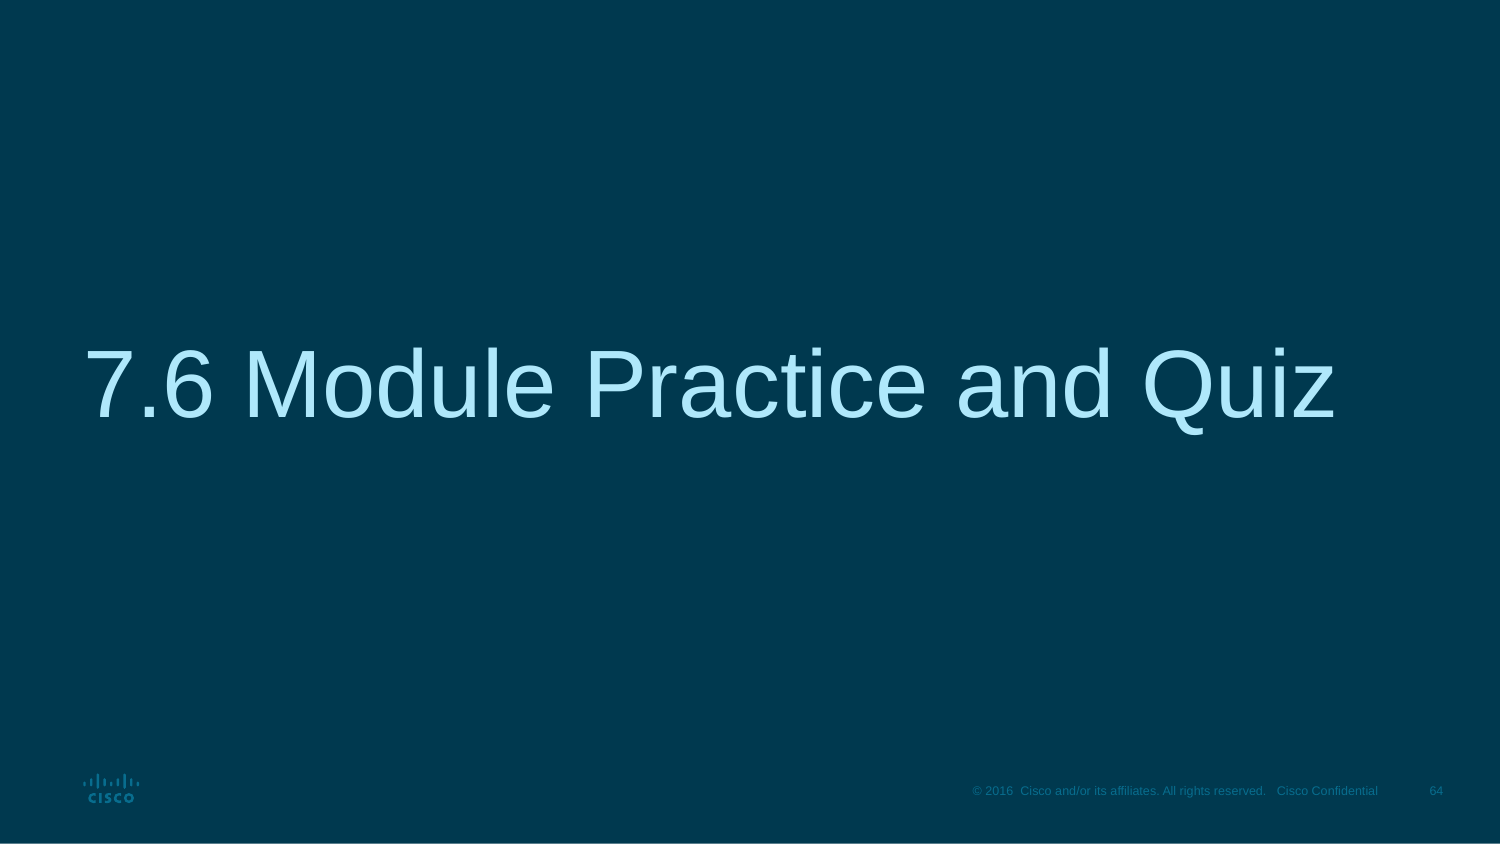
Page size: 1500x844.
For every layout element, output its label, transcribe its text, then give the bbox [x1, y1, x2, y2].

title 7.6 Module Practice and Quiz [68, 293, 1356, 446]
